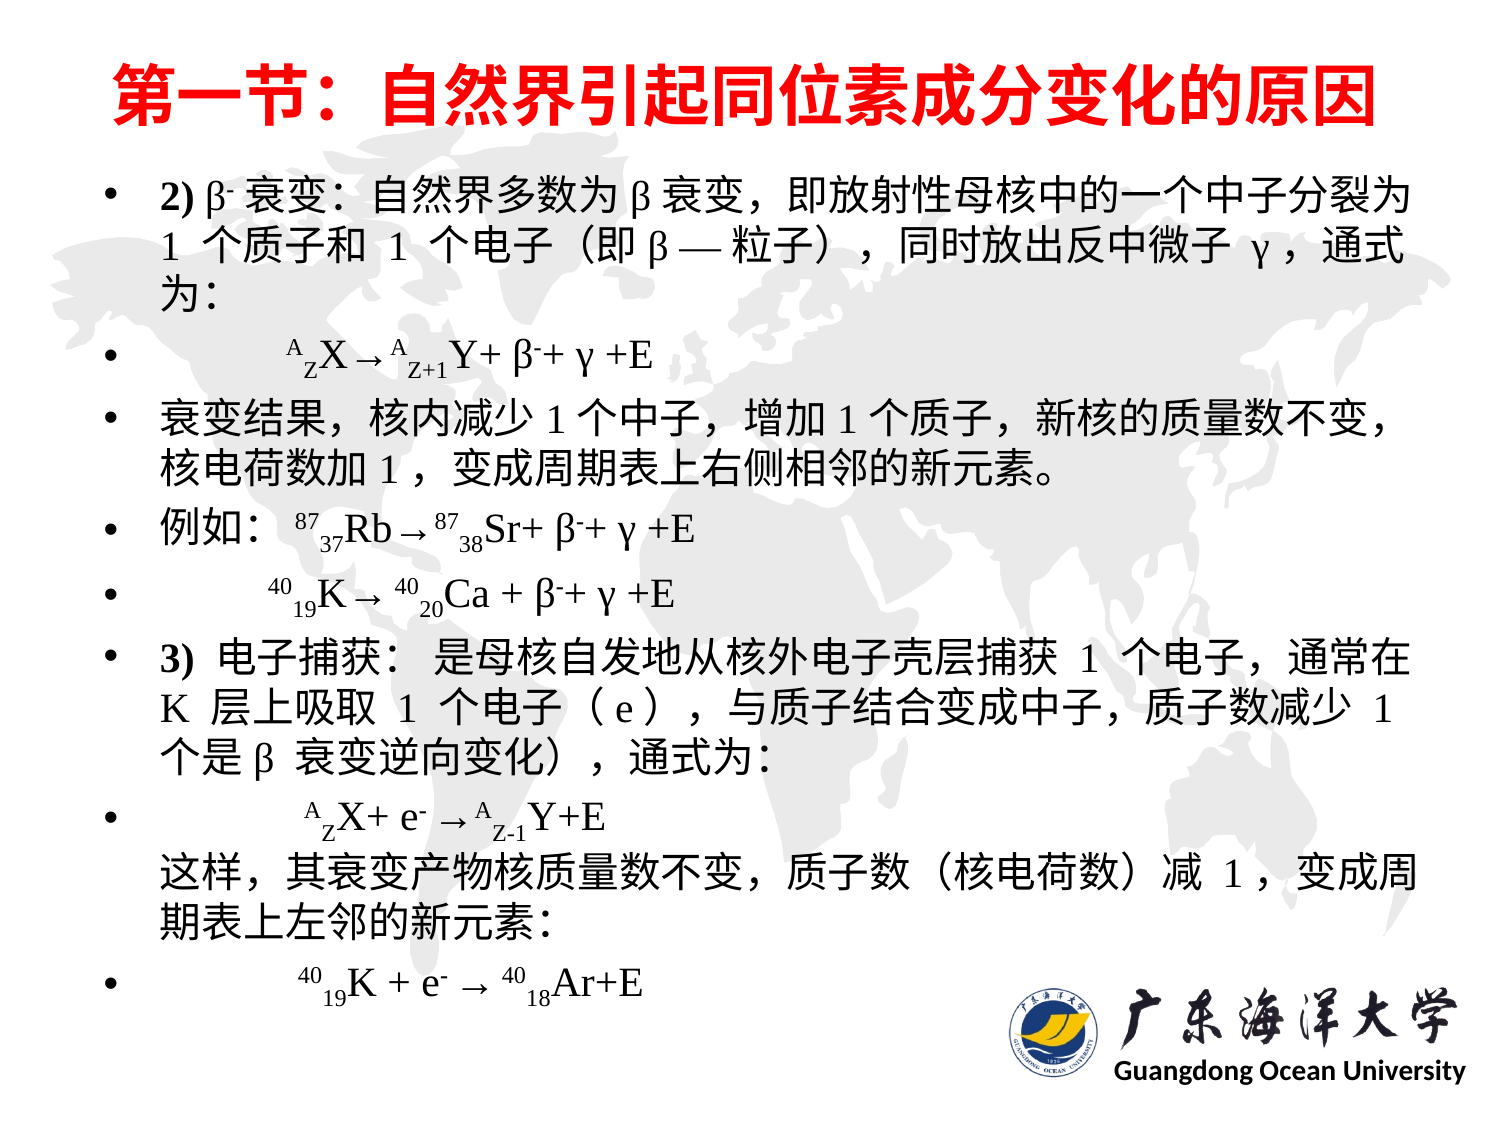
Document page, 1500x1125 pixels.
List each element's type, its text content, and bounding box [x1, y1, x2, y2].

title 第一节：自然界引起同位素成分变化的原因 [76, 0, 1427, 188]
picture [1008, 972, 1500, 1078]
list 2) β-衰变：自然界多数为β衰变，即放射性母核中的一个中子分裂为 1 个质子和 1 个电子（即β —粒子），同时放出反中微子 γ，通式为： AZX→AZ+1Y+ β-+ γ +E 衰变结果，核内减少1个中子，增加1个质子，新核的质量数不变，核电荷数加1，变成周期表上右侧相邻的新元素。 例如：8737Rb→8738Sr+ β-+ γ +E 4019K→ 4020Ca + β-+ γ +E 3) 电子捕获： 是母核自发地从核外电子壳层捕获 1 个电子，通常在 K 层上吸取 1 个电子（e），与质子结合变成中子，质子数减少 1 个是β 衰变逆向变化），通式为： AZX+ e- →AZ-1Y+E 这样，其衰变产物核质量数不变，质子数（核电荷数）减 1，变成周期表上左邻的新元素： 4019K + e- → 4018Ar+E [88, 160, 1439, 988]
